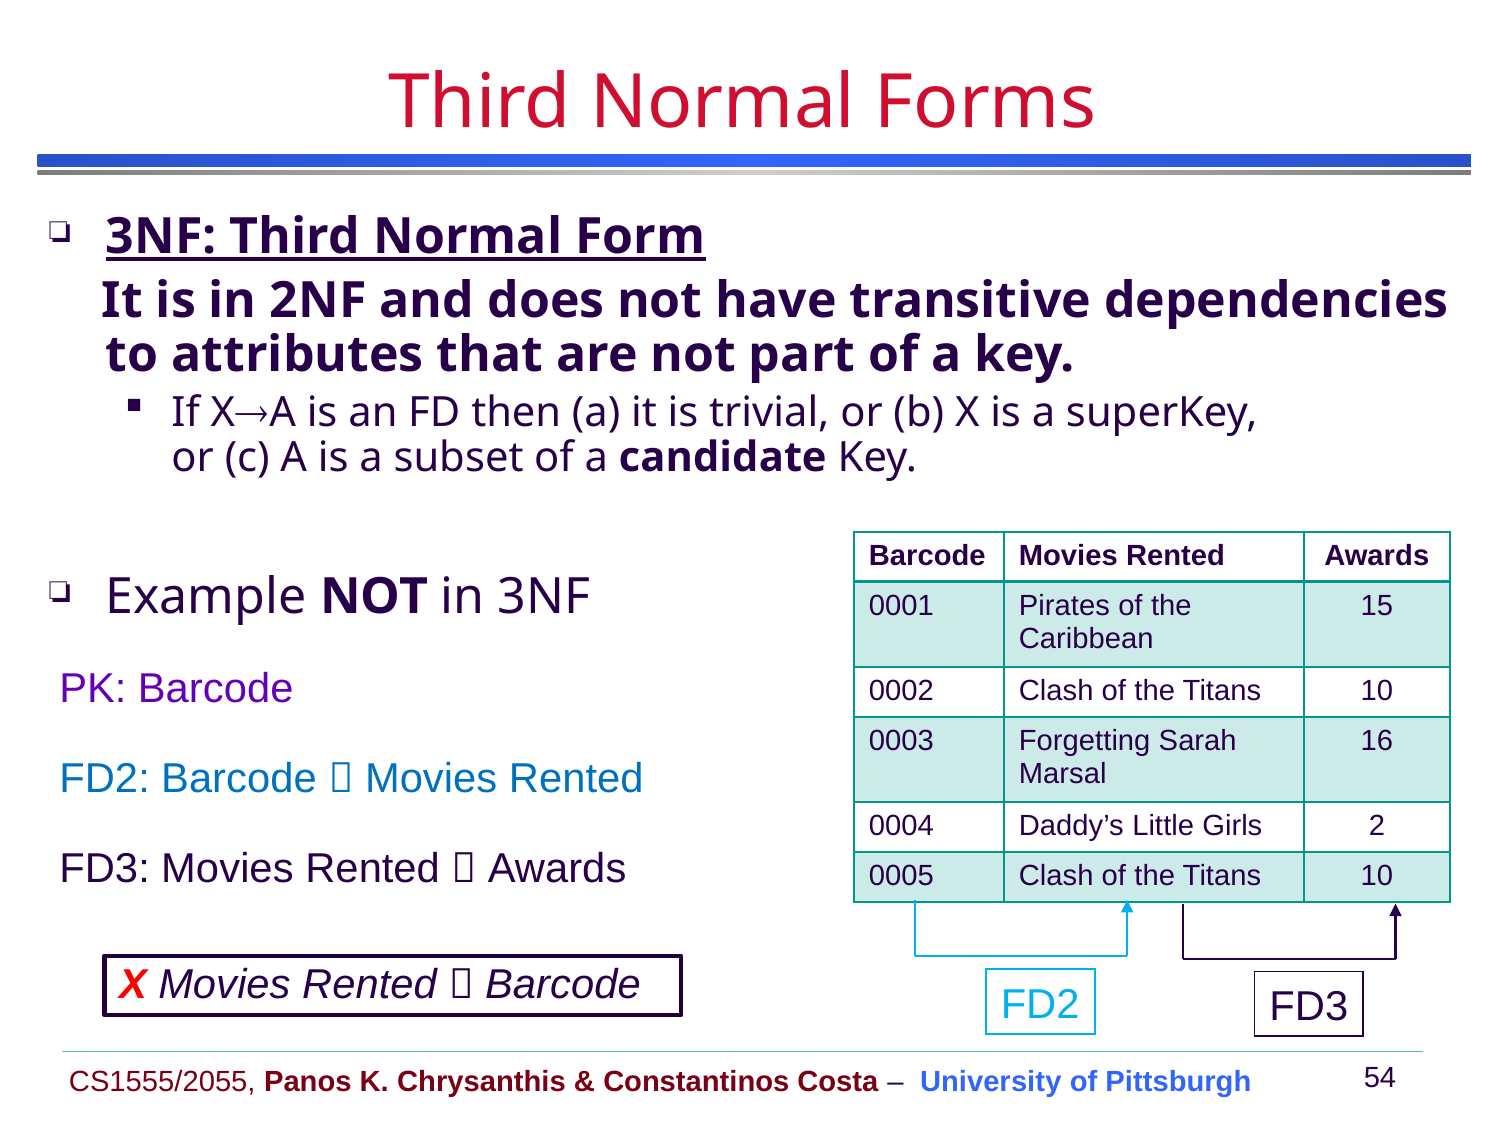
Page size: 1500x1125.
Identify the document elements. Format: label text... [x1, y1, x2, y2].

table_cell Forgetting Sarah Marsal [1005, 718, 1303, 801]
table_cell 1 [497, 154, 502, 162]
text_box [914, 899, 1128, 1035]
text_box X Movies Rented  Barcode [102, 954, 683, 1017]
table_header Barcode [855, 533, 1003, 580]
table_header Awards [1305, 533, 1449, 580]
table_cell 0004 [855, 803, 1003, 851]
table_cell 0001 [855, 583, 1003, 666]
table_cell Daddy’s Little Girls [1005, 803, 1303, 851]
table_cell 0005 [855, 853, 1003, 901]
list 3NF: Third Normal Form It is in 2NF and does not have transitive dependencies to attributes that are not part of a key. If XA is an FD then (a) it is trivial, or (b) X is a superKey, or (c) A is a subset of a candidate Key. Example NOT in 3NF [34, 162, 1466, 919]
table_header Movies Rented [1005, 533, 1303, 580]
table_cell 15 [1305, 583, 1449, 666]
text_box PK: Barcode FD2: Barcode  Movies Rented FD3: Movies Rented  Awards [44, 659, 745, 944]
table_cell 16 [1305, 718, 1449, 801]
table_cell Clash of the Titans [1005, 668, 1303, 716]
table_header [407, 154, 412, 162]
table_cell Clash of the Titans [1005, 853, 1303, 901]
table_cell 2 [1305, 803, 1449, 851]
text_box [1182, 903, 1396, 1038]
table_cell 10 [1305, 668, 1449, 716]
table_cell 0003 [855, 718, 1003, 801]
table_cell 0002 [855, 668, 1003, 716]
table_cell 10 [1305, 853, 1449, 901]
title Third Normal Forms [0, 62, 1486, 150]
table_cell Pirates of the Caribbean [1005, 583, 1303, 666]
